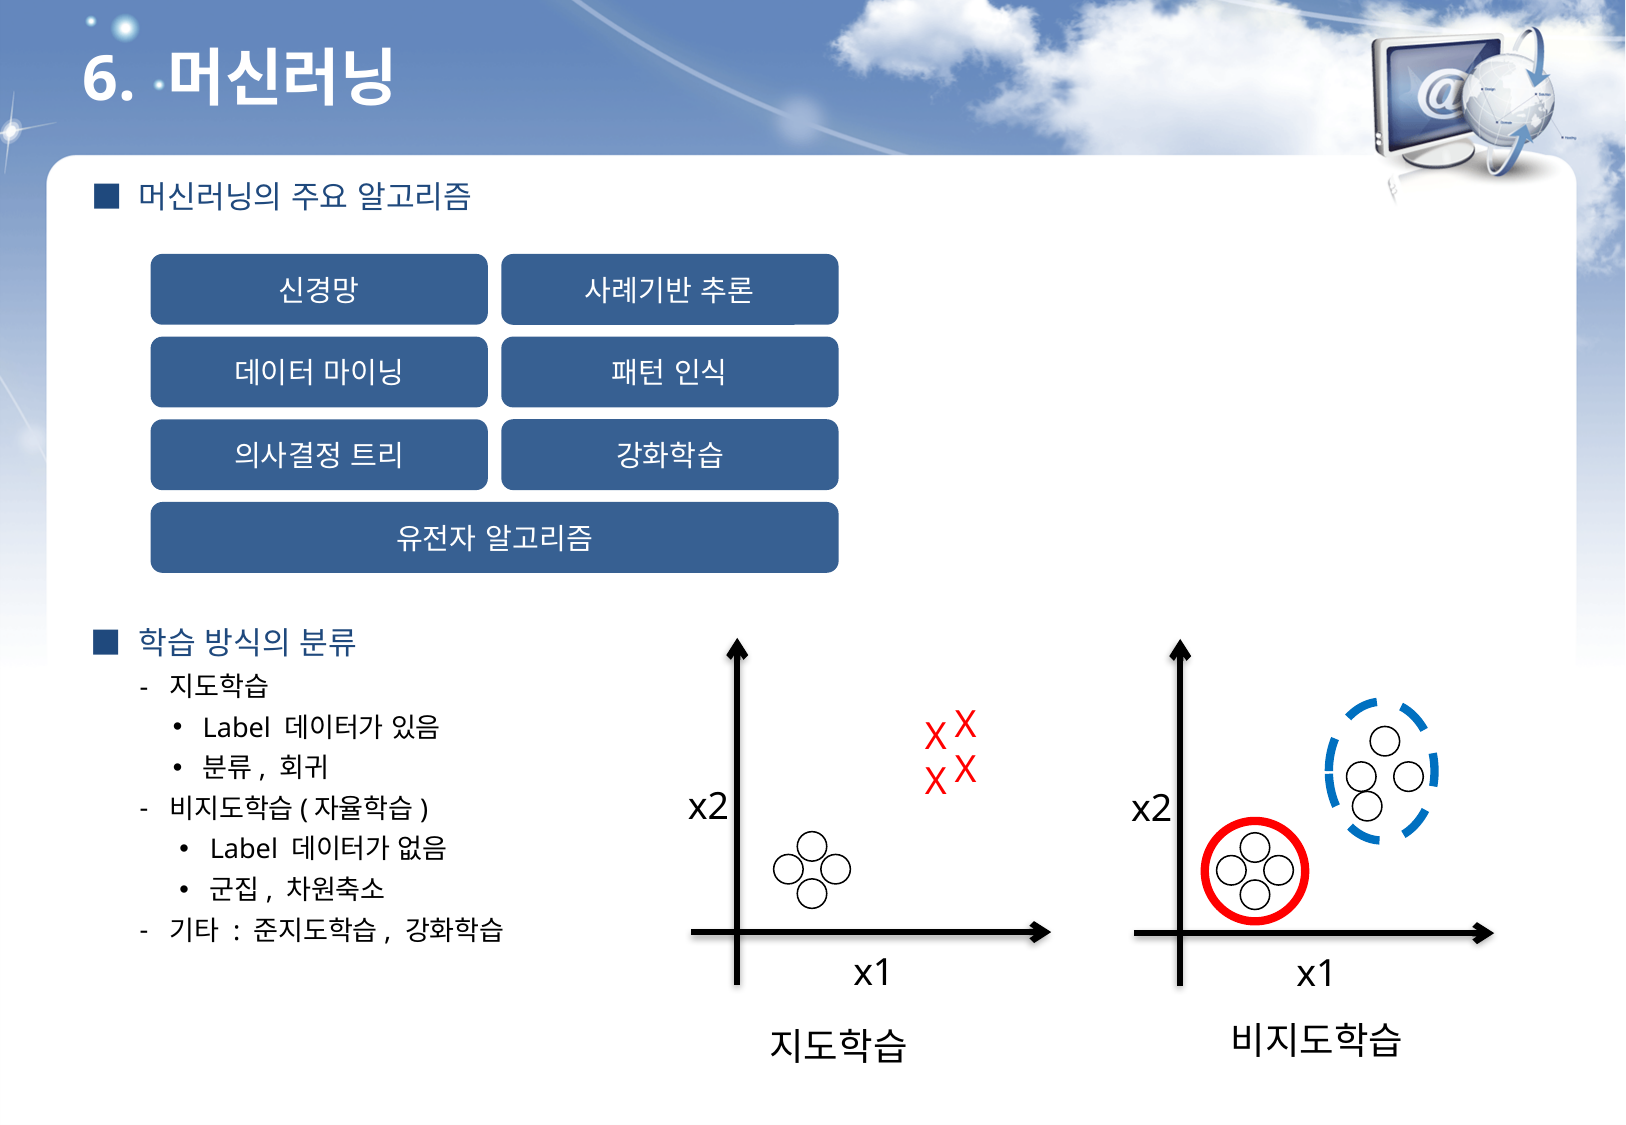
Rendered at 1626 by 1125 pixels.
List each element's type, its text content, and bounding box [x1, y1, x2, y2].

picture [0, 0, 1626, 1125]
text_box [150, 253, 839, 574]
text_box 6. 머신러닝 [68, 31, 1498, 102]
text_box 비지도학습 [1110, 998, 1524, 1081]
text_box ■ 머신러닝의 주요 알고리즘 [75, 168, 1556, 223]
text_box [613, 637, 1052, 1004]
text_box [1056, 638, 1495, 1005]
text_box ■ 학습 방식의 분류 지도학습 Label 데이터가 있음 분류, 회귀 비지도학습(자율학습) Label 데이터가 없음 군집, 차원축소 기타 : 준지도학습, 강화학습 [74, 615, 774, 954]
text_box 지도학습 [631, 1011, 1046, 1087]
